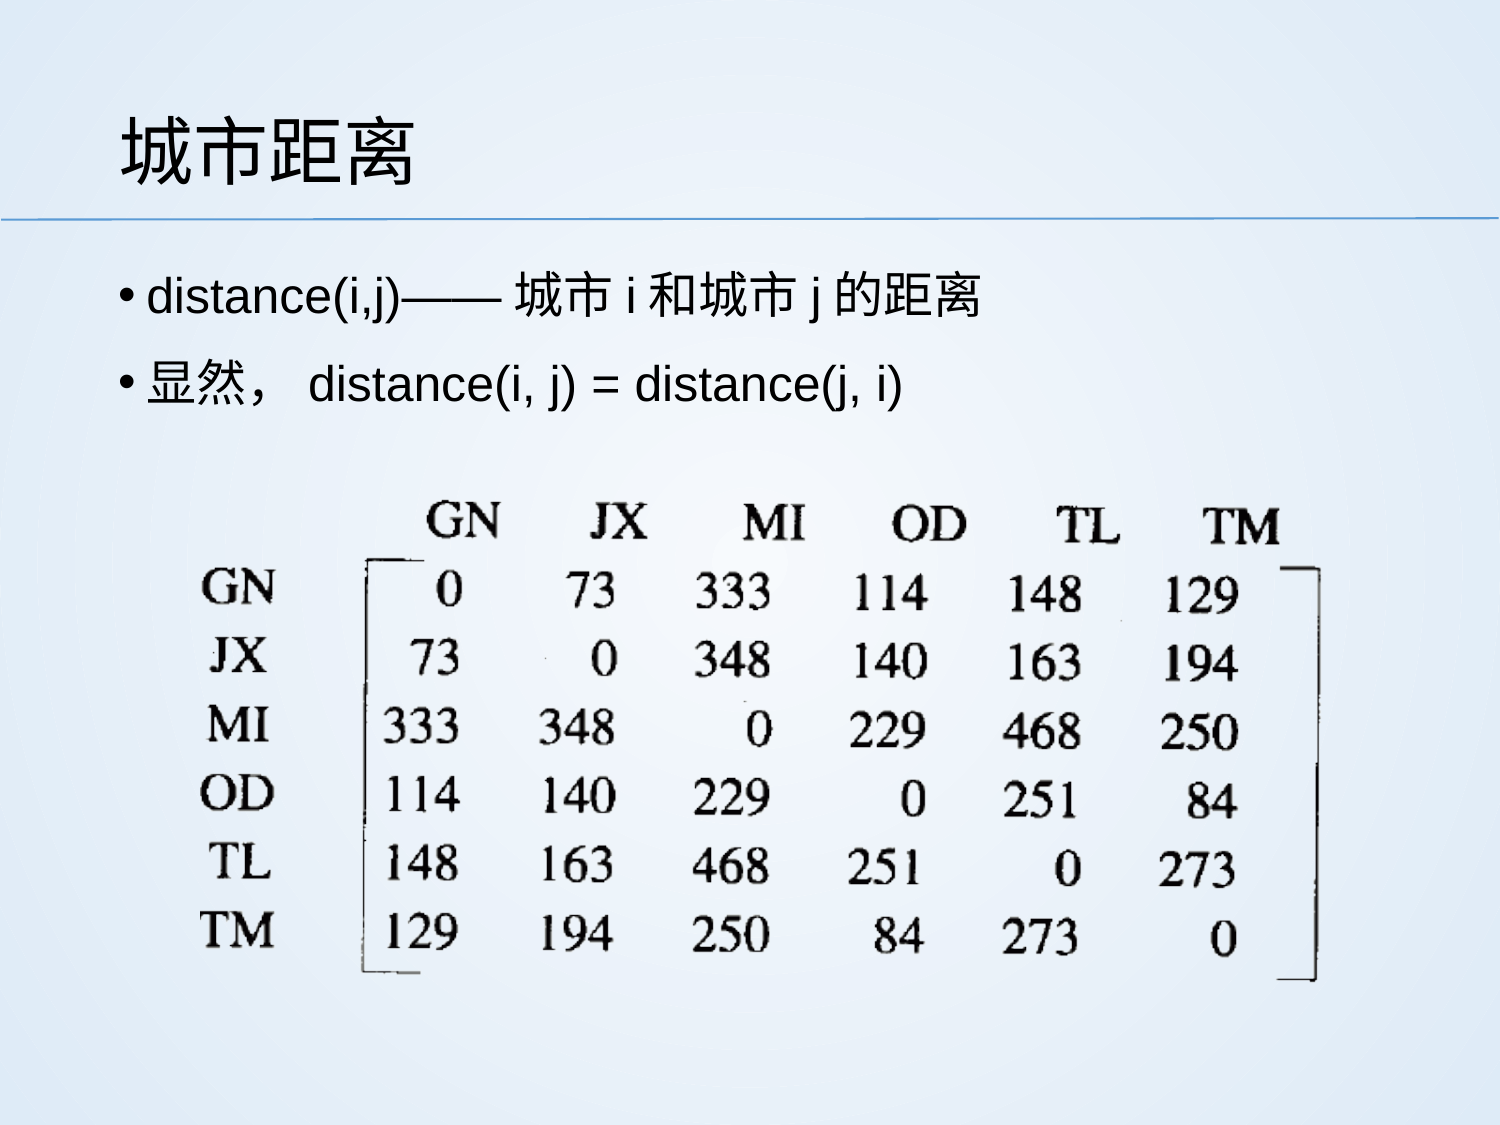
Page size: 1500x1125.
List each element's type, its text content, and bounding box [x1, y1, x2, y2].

title 城市距离 [103, 59, 1397, 223]
list distance(i,j)——城市i和城市j的距离 显然，distance(i, j) = distance(j, i) [103, 244, 1397, 1014]
picture [199, 487, 1327, 992]
